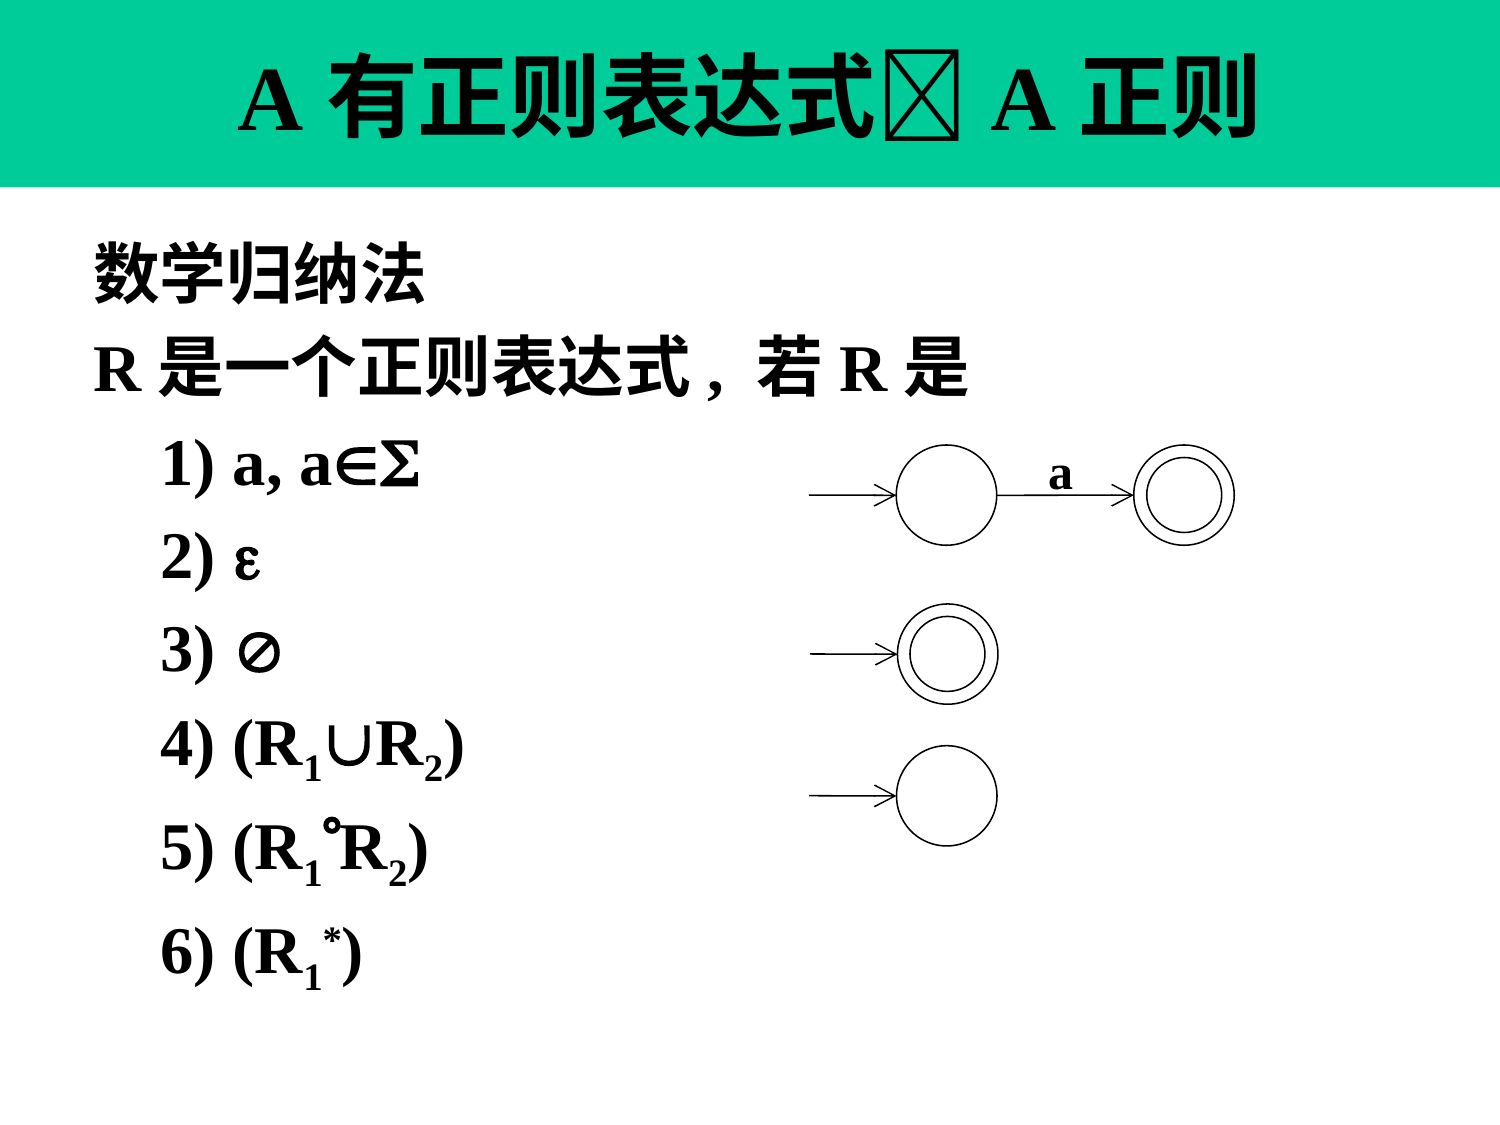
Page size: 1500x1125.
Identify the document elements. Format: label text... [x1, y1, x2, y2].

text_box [809, 603, 999, 705]
text_box 数学归纳法 R是一个正则表达式, 若R是 1) a, a 2)  3)  4) (R1R2) 5) (R1R2) 6) (R1*) [78, 224, 1001, 1006]
title A有正则表达式A正则 [0, 0, 1500, 188]
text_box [808, 432, 1235, 546]
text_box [808, 745, 998, 847]
